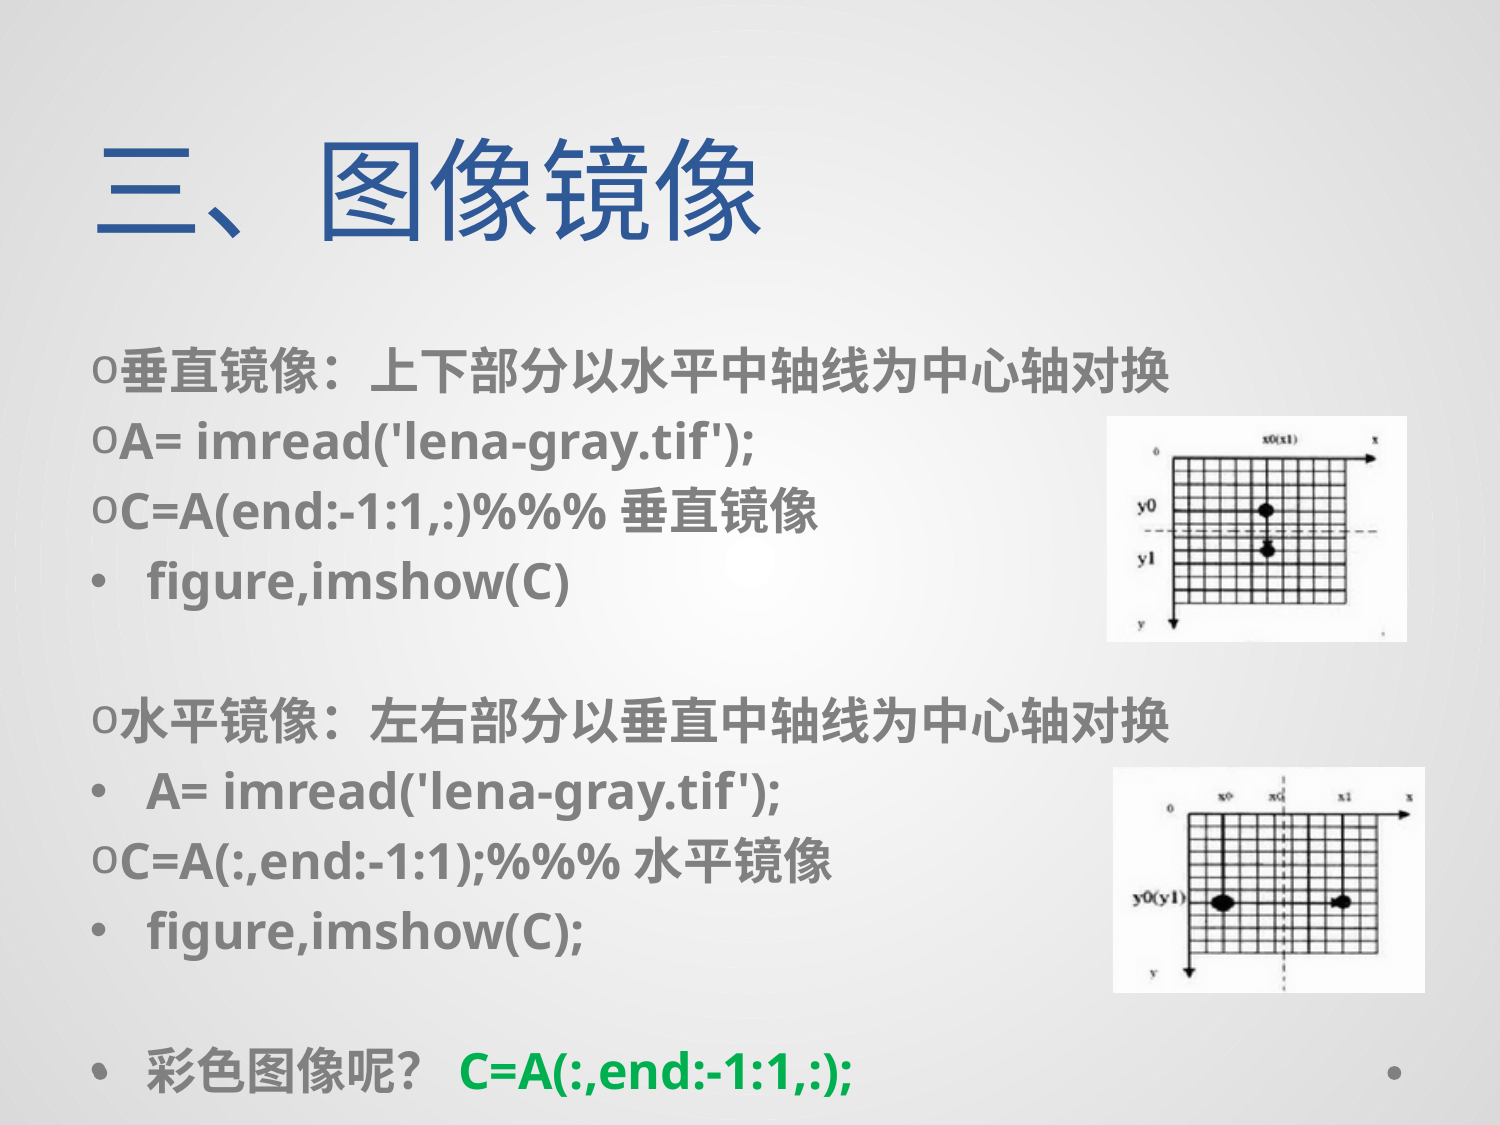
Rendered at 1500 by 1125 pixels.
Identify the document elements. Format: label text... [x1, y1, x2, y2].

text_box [1106, 416, 1408, 642]
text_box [1112, 766, 1426, 993]
list 垂直镜像：上下部分以水平中轴线为中心轴对换 A= imread('lena-gray.tif'); C=A(end:-1:1,:)%%%垂直镜像 figure,imshow(C) 水平镜像：左右部分以垂直中轴线为中心轴对换 A= imread('lena-gray.tif'); C=A(:,end:-1:1);%%%水平镜像 figure,imshow(C); 彩色图像呢？C=A(:,end:-1:1,:); [74, 262, 1426, 1006]
title 三、图像镜像 [75, 0, 1425, 262]
